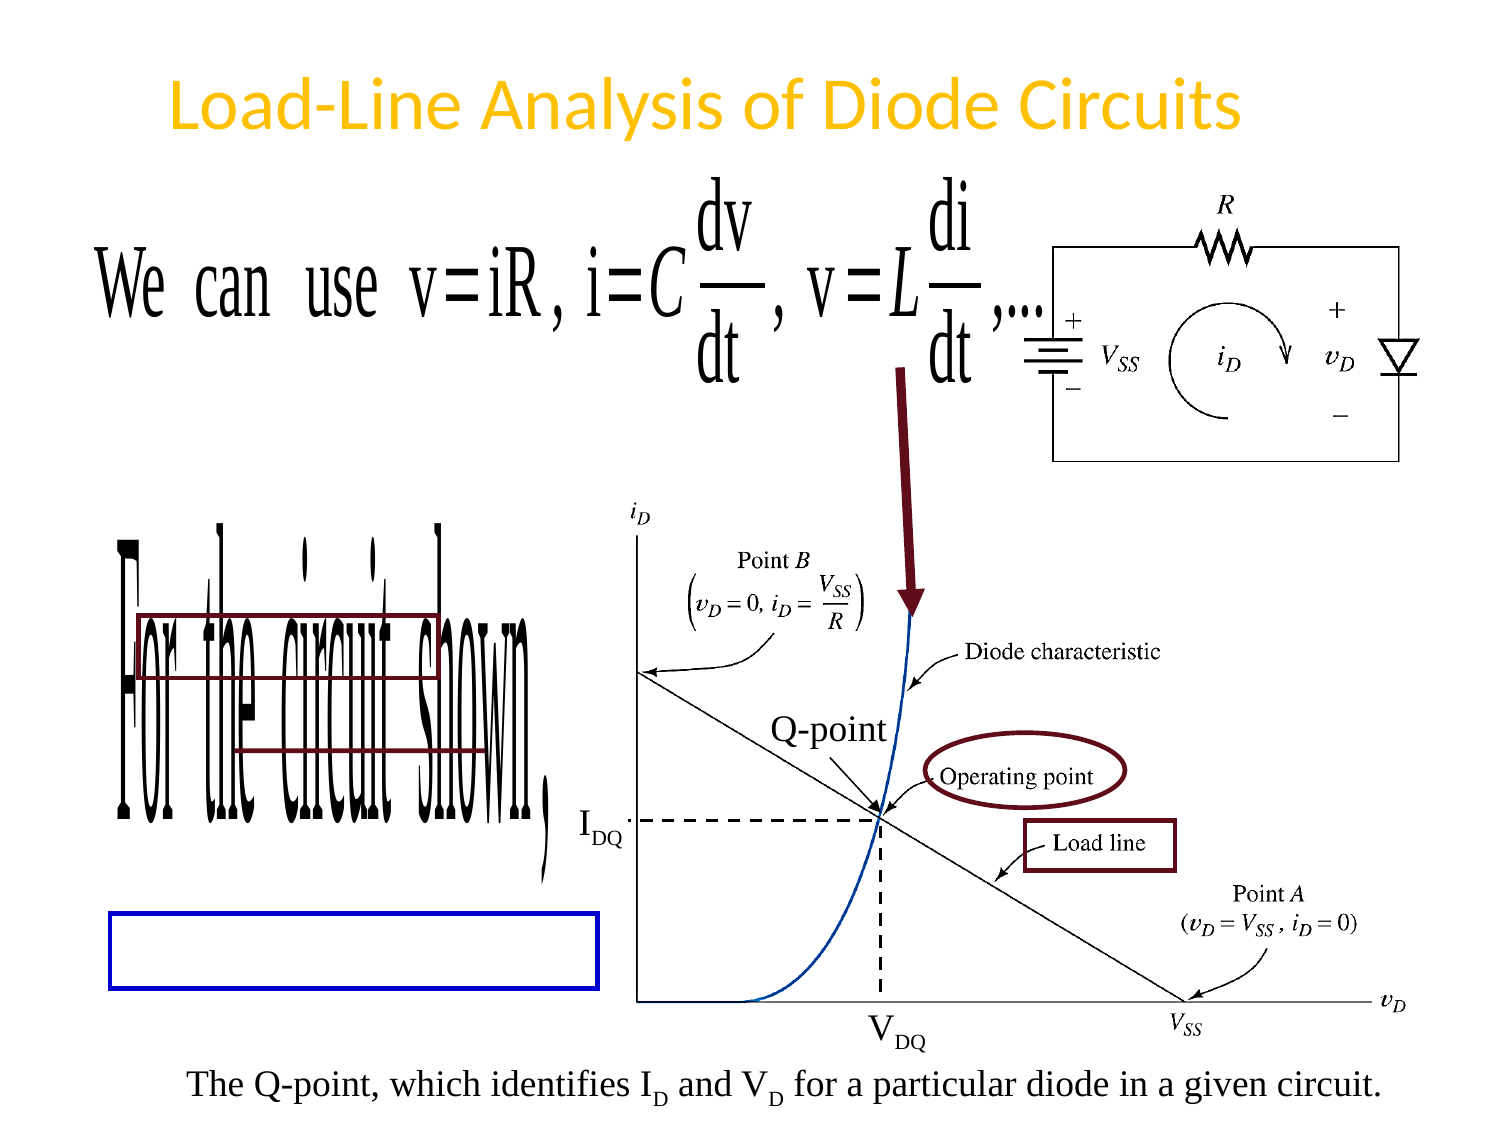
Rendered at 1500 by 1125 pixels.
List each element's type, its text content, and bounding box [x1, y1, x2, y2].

title Load-Line Analysis of Diode Circuits [87, 54, 1325, 146]
picture [1012, 184, 1451, 485]
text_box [563, 492, 1426, 1057]
text_box The Q-point, which identifies ID and VD for a particular diode in a given circuit. [100, 1051, 1469, 1118]
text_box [109, 445, 598, 989]
